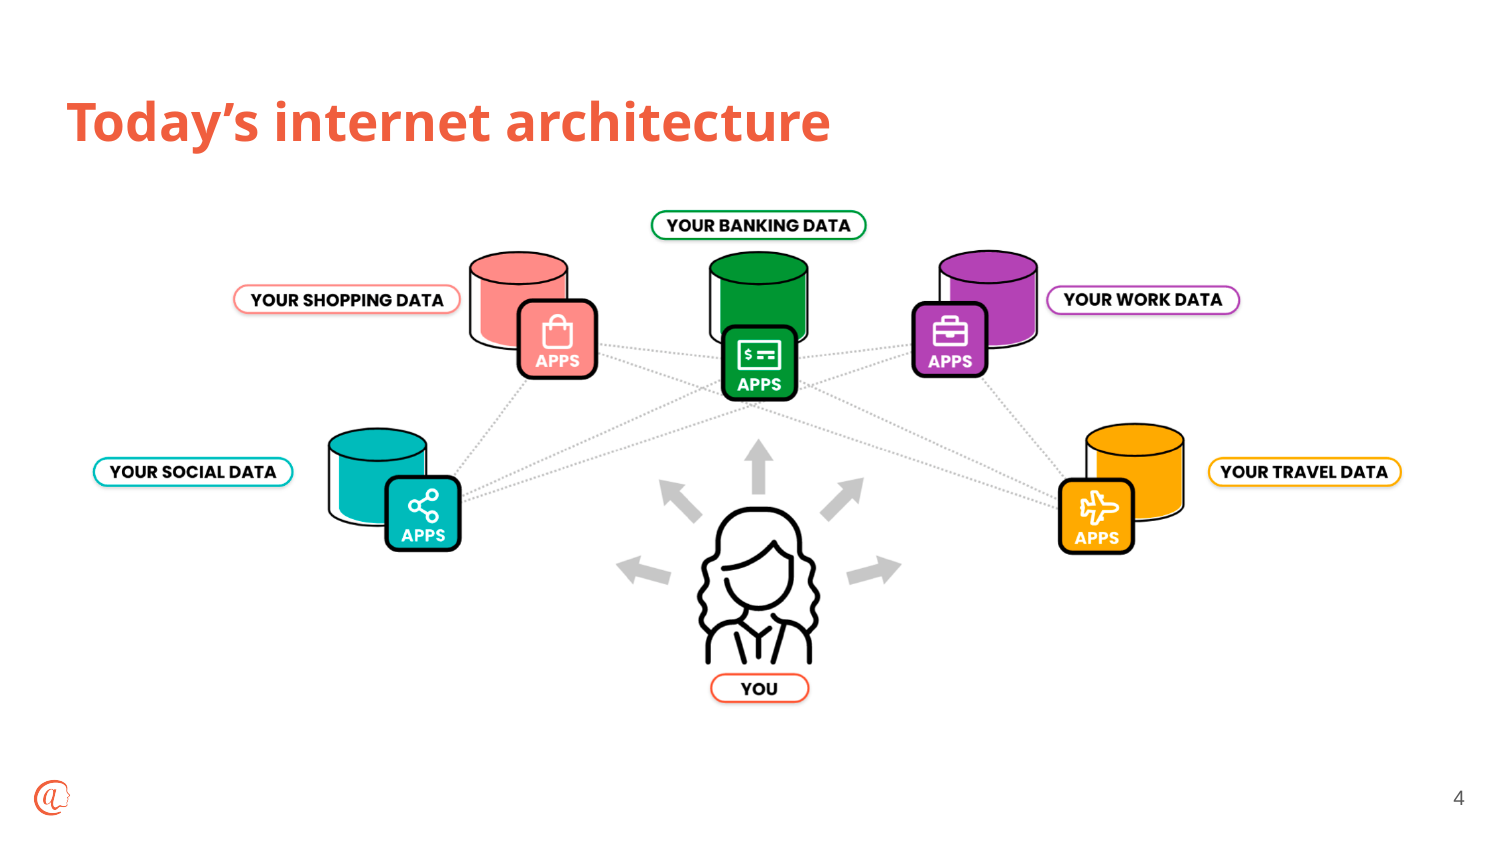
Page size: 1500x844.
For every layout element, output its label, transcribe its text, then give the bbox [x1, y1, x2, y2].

title Today’s internet architecture [51, 72, 1449, 167]
slide_number ‹#› [1389, 764, 1480, 830]
picture [28, 774, 75, 820]
picture [71, 166, 1429, 736]
